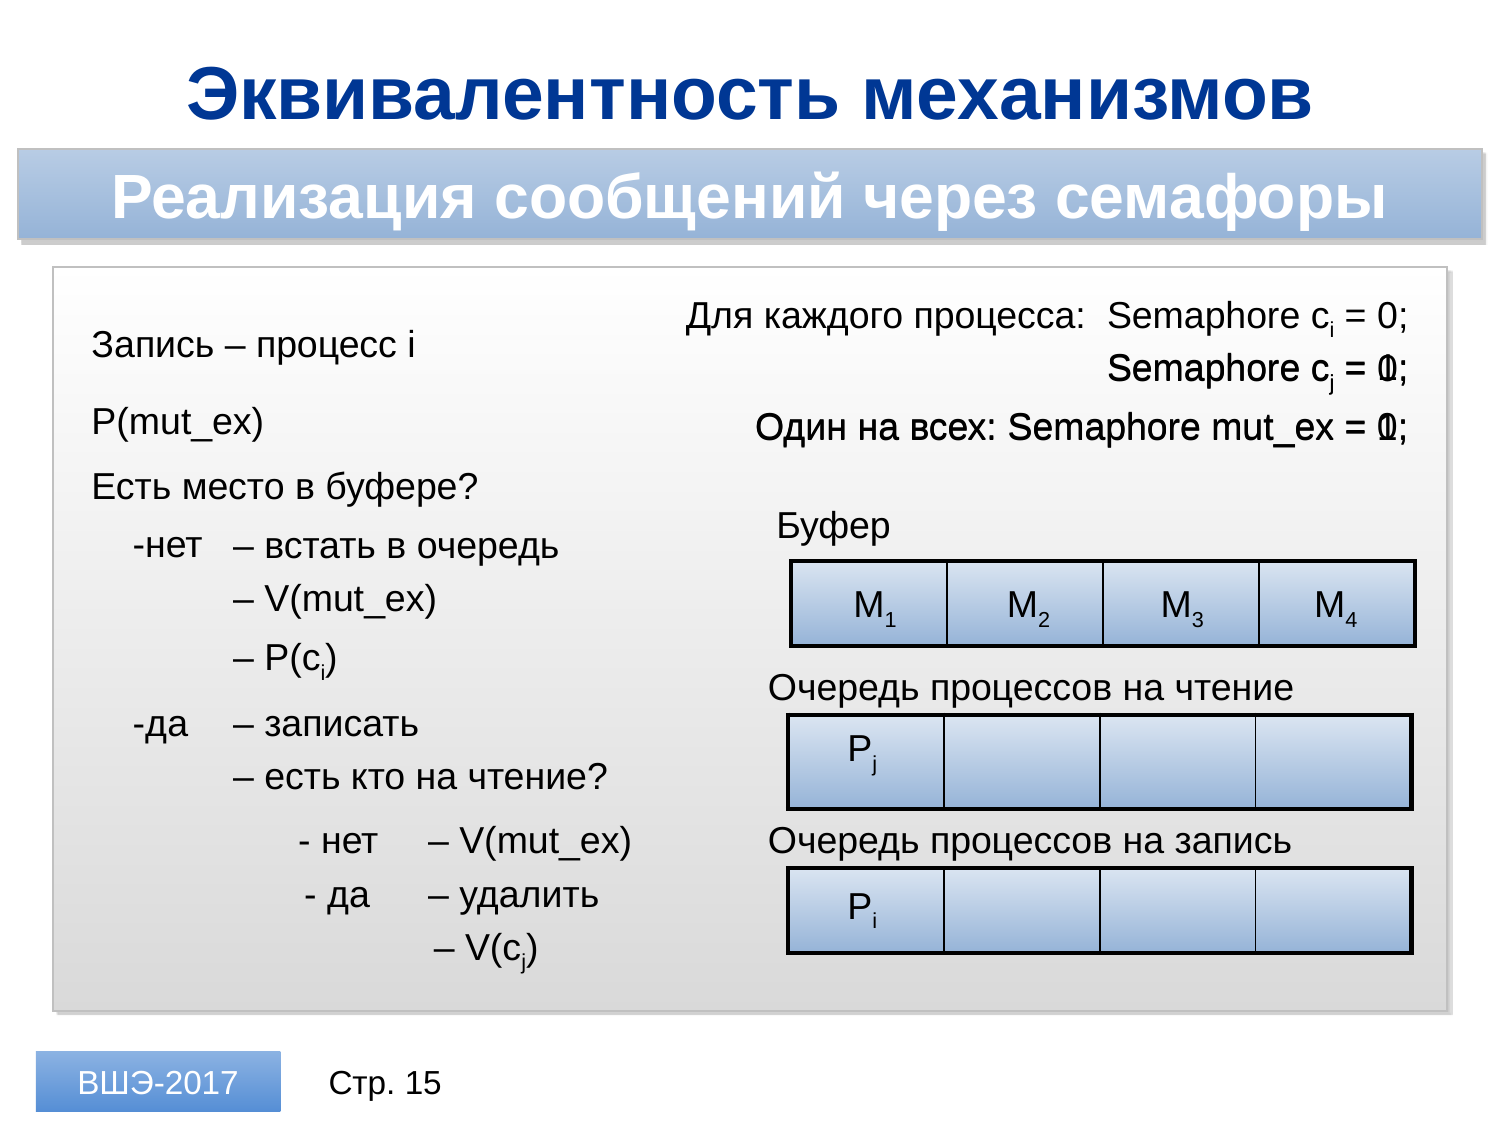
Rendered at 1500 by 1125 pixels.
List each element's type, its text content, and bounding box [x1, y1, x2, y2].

table_header [1101, 717, 1255, 807]
text_box M3 [1145, 572, 1235, 639]
slide_number Стр. 15 [303, 1051, 467, 1112]
text_box Очередь процессов на чтение [753, 655, 1424, 716]
text_box Pj [832, 716, 916, 783]
text_box [53, 267, 1447, 1012]
text_box – записать [266, 691, 508, 744]
table_header [793, 563, 946, 644]
table_header [948, 563, 1102, 644]
footer ВШЭ-2017 [35, 1051, 281, 1112]
text_box M2 [992, 572, 1081, 639]
text_box M1 [838, 572, 928, 639]
text_box Реализация сообщений через семафоры [17, 149, 1483, 239]
table_header [1260, 563, 1413, 644]
text_box M4 [1299, 572, 1388, 639]
text_box Pi [832, 874, 916, 941]
table_header [790, 870, 943, 951]
text_box - нет [283, 809, 431, 869]
table_header [945, 870, 1099, 951]
text_box – встать в очередь [266, 513, 762, 566]
text_box – V(mut_ex) [218, 566, 780, 625]
text_box Очередь процессов на запись [753, 809, 1424, 869]
title Эквивалентность механизмов [52, 38, 1448, 141]
text_box Один на всех: Semaphore mut_ex = 0; [466, 402, 1424, 455]
text_box – удалить [437, 862, 662, 915]
text_box P(mut_ex) [76, 389, 419, 450]
table_header [945, 717, 1099, 807]
text_box -да [117, 691, 266, 751]
text_box Запись – процесс i [76, 312, 609, 373]
table_header [1256, 870, 1409, 951]
text_box Semaphore cj = 1; [466, 335, 1424, 402]
table_header [790, 717, 943, 807]
text_box – V(cj) [418, 915, 774, 982]
text_box – P(ci) [218, 625, 780, 692]
text_box - да [289, 862, 437, 922]
text_box – есть кто на чтение? [218, 744, 786, 804]
text_box Буфер [761, 493, 1235, 554]
text_box – V(mut_ex) [413, 808, 721, 868]
table_header [1104, 563, 1258, 644]
text_box Есть место в буфере? [76, 454, 508, 515]
table_header [1101, 870, 1255, 951]
text_box Для каждого процесса: Semaphore ci = 0; [466, 283, 1424, 335]
text_box -нет [117, 512, 266, 573]
table_header [1256, 717, 1409, 807]
